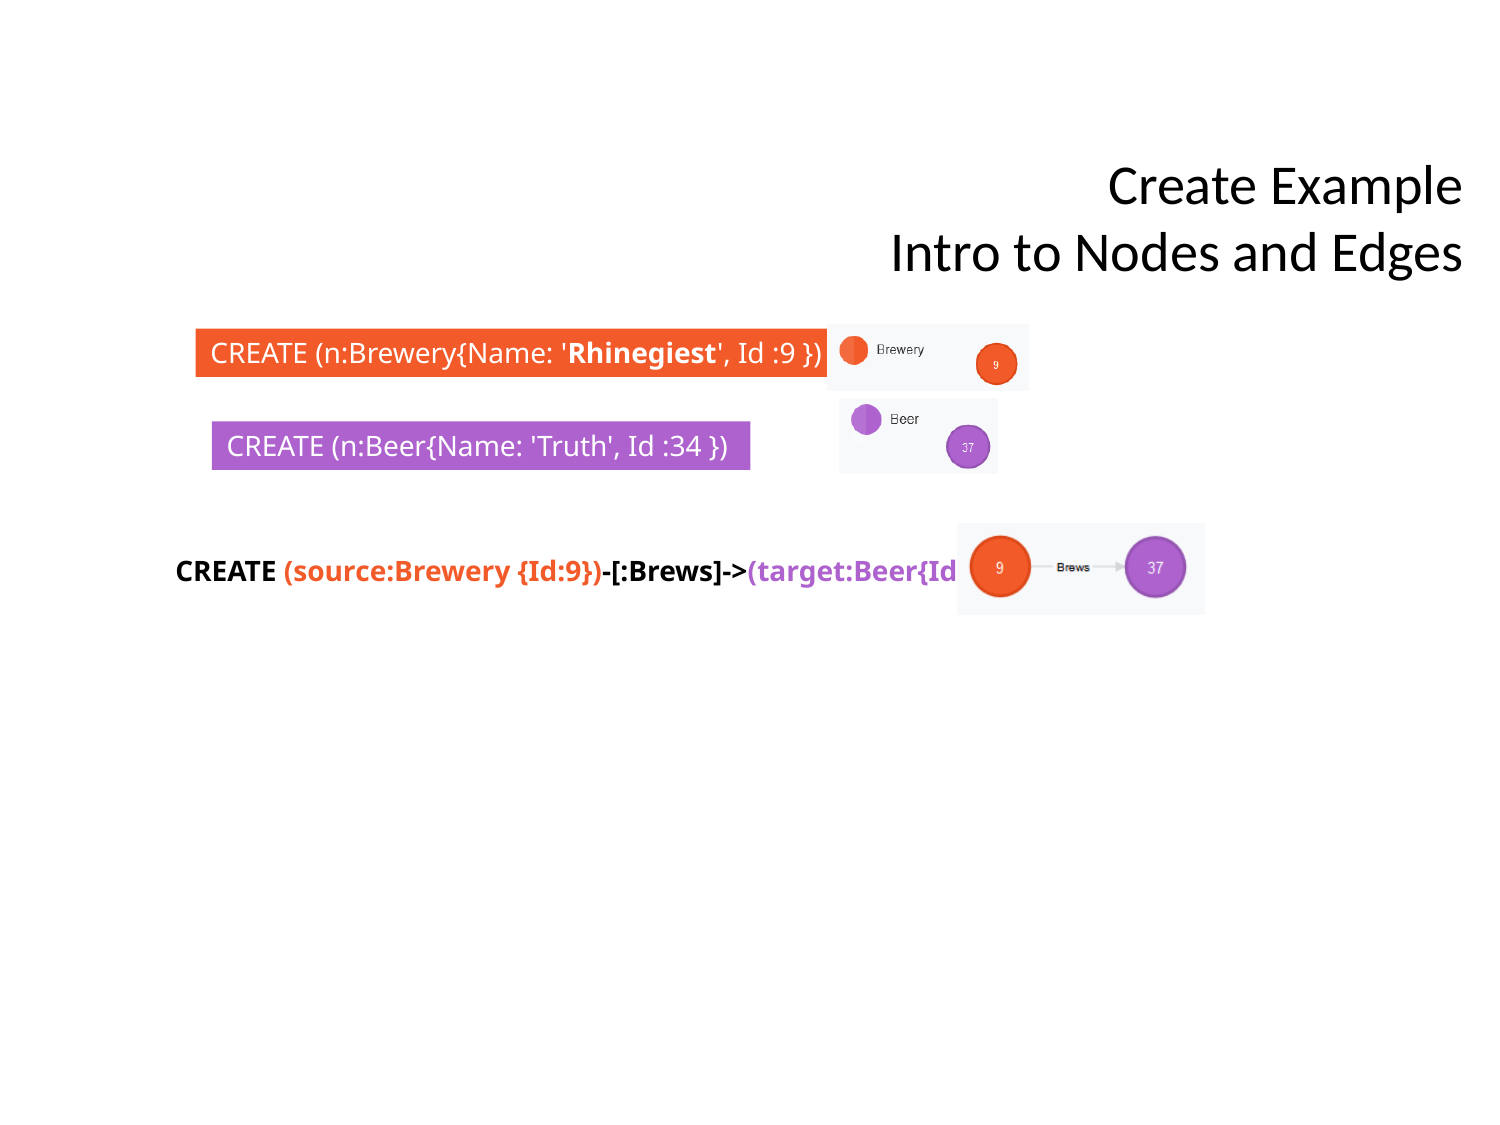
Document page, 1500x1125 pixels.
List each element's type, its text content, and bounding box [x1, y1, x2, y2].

text_box Create Example Intro to Nodes and Edges [875, 140, 1479, 291]
picture [827, 324, 1030, 391]
text_box CREATE (source:Brewery {Id:9})-[:Brews]->(target:Beer{Id:37}) [160, 546, 957, 595]
text_box CREATE (n:Beer{Name: 'Truth', Id :34 }) [211, 421, 751, 470]
picture [957, 523, 1205, 615]
text_box CREATE (n:Brewery{Name: 'Rhinegiest', Id :9 }) [195, 328, 827, 377]
picture [839, 398, 998, 474]
